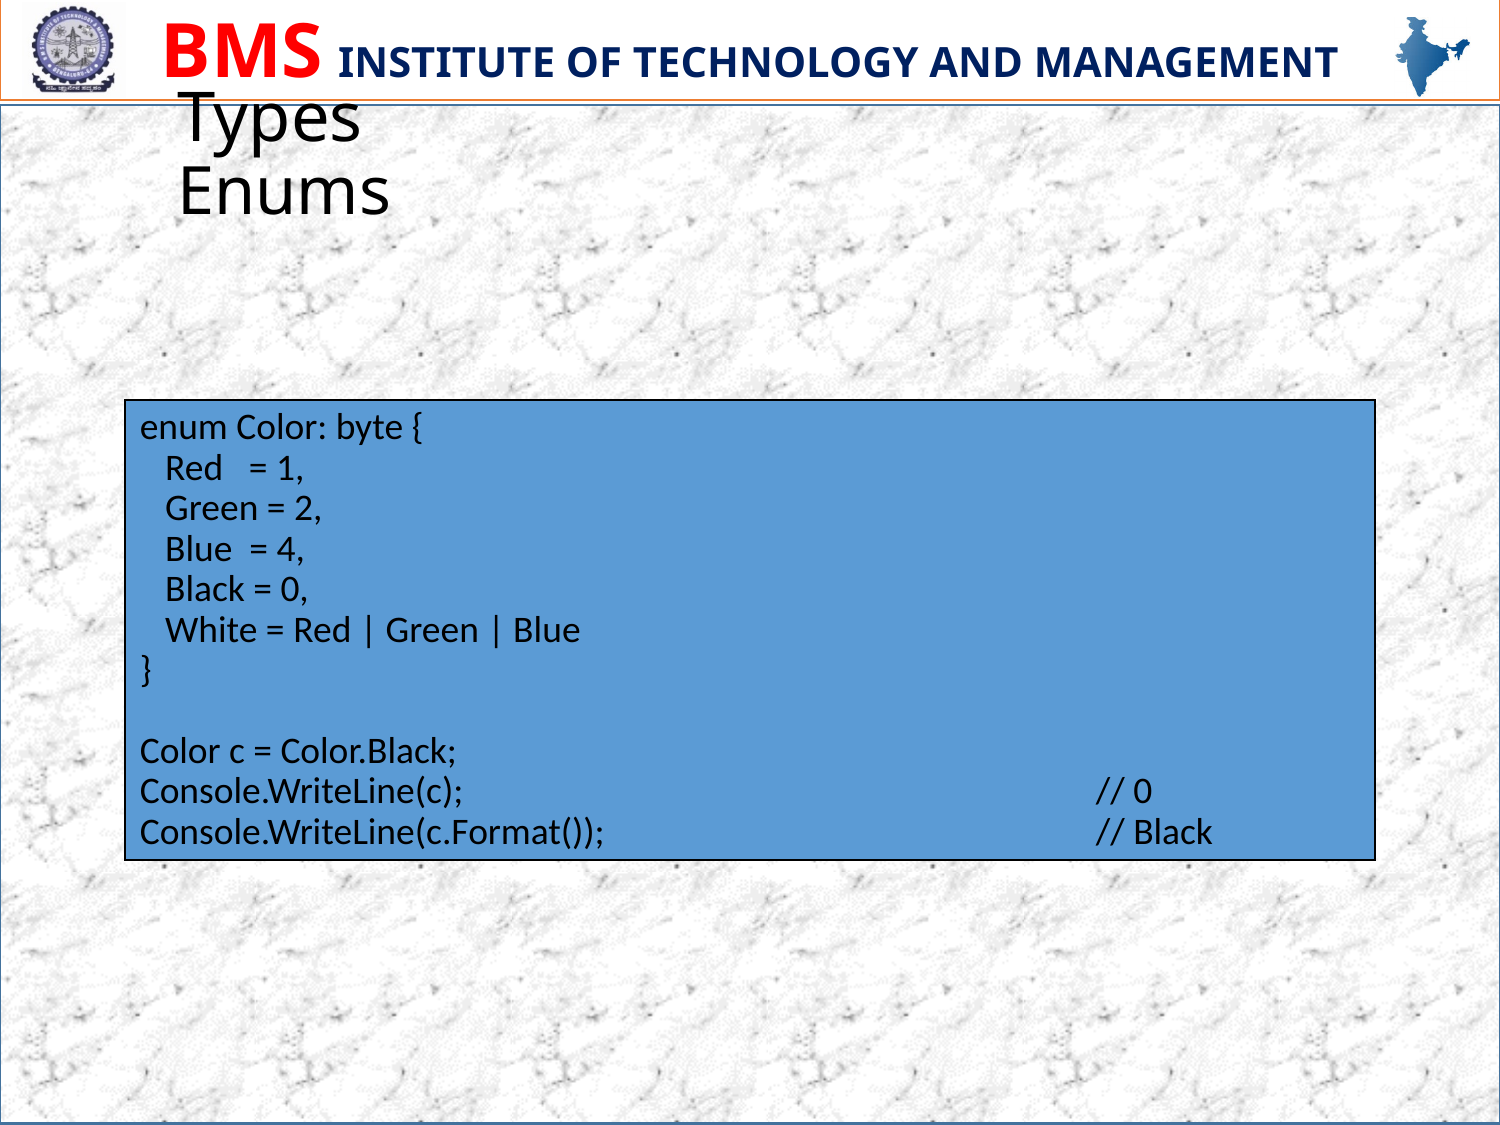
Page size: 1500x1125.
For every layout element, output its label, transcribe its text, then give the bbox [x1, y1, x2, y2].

text_box enum Color: byte { Red = 1, Green = 2, Blue = 4, Black = 0, White = Red | Green | Blue } Color c = Color.Black; Console.WriteLine(c); // 0 Console.WriteLine(c.Format()); // Black [125, 399, 1375, 860]
picture [1, 106, 1499, 1122]
picture [1394, 17, 1471, 98]
picture [22, 2, 126, 98]
title Types Enums [162, 75, 1438, 263]
